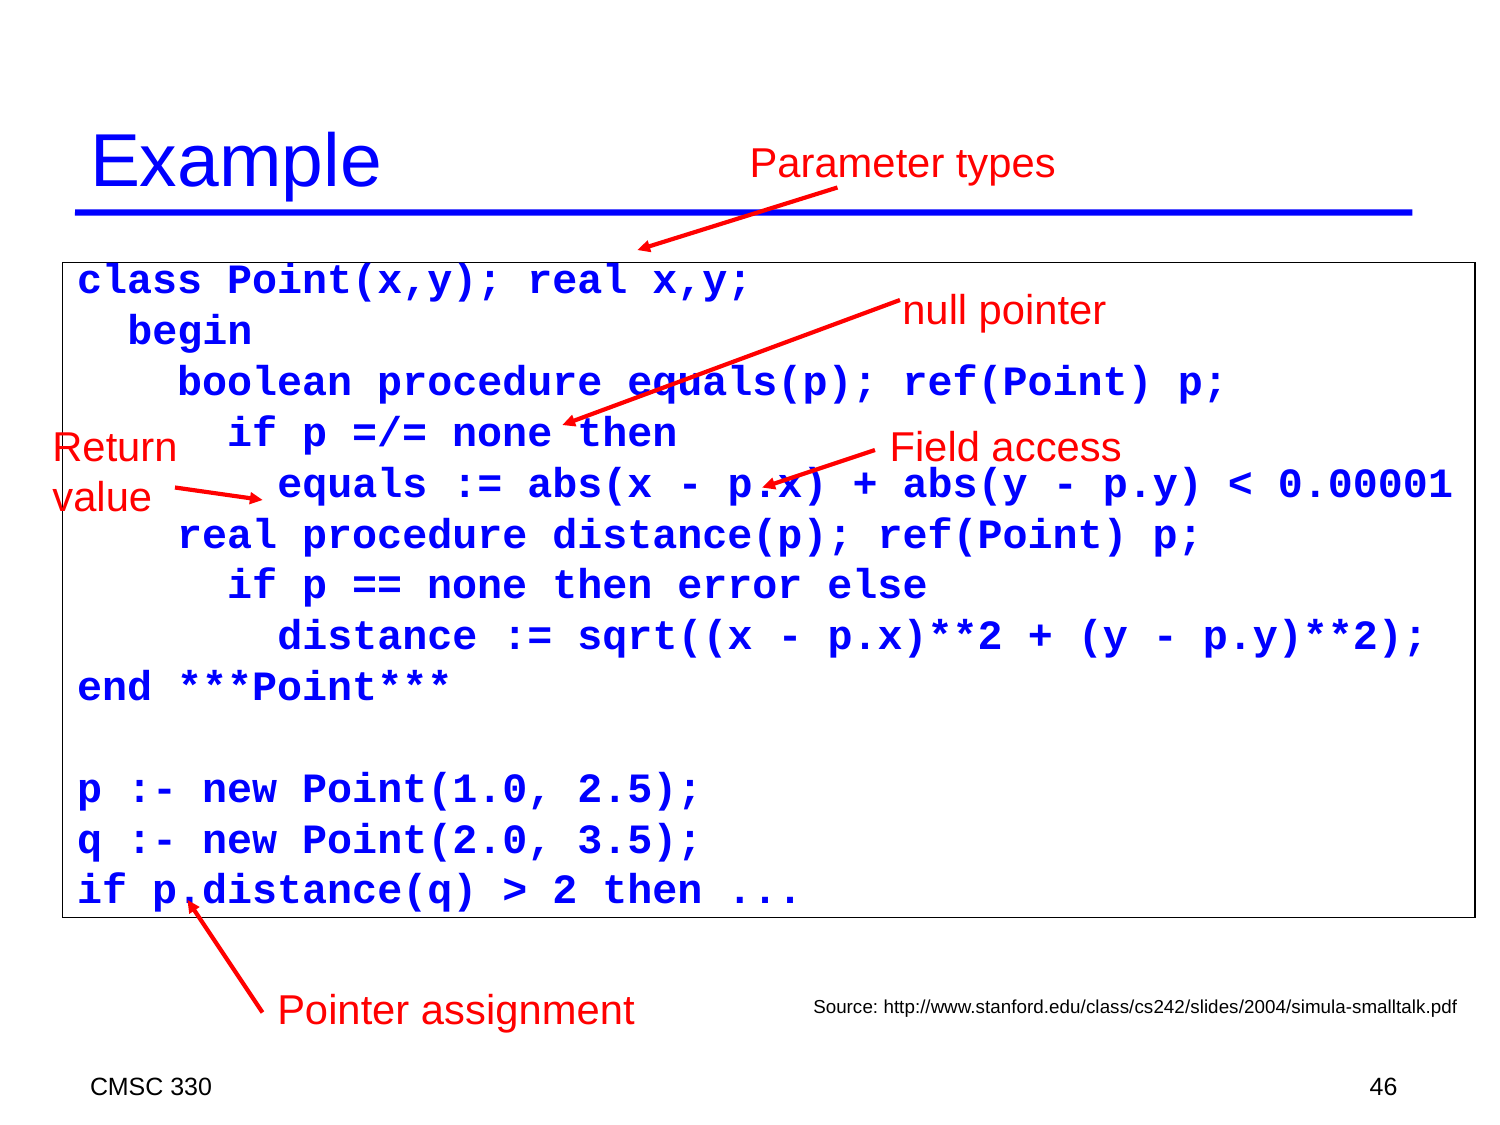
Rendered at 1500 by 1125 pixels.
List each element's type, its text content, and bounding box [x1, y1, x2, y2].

text_box Field access [874, 412, 1137, 478]
text_box [762, 449, 875, 490]
text_box Pointer assignment [262, 975, 650, 1040]
title Example [74, 99, 1413, 213]
text_box class Point(x,y); real x,y; begin boolean procedure equals(p); ref(Point) p; if p =/= none then equals := abs(x - p.x) + abs(y - p.y) < 0.00001 real procedure distance(p); ref(Point) p; if p == none then error else distance := sqrt((x - p.x)**2 + (y - p.y)**2); end ***Point*** p :- new Point(1.0, 2.5); q :- new Point(2.0, 3.5); if p.distance(q) > 2 then ... [62, 262, 1475, 918]
text_box [187, 900, 263, 1013]
text_box [562, 299, 901, 427]
slide_number 46 [1099, 1062, 1413, 1101]
text_box [174, 487, 263, 505]
text_box Return value [37, 412, 193, 528]
text_box [637, 187, 838, 253]
text_box Source: http://www.stanford.edu/class/cs242/slides/2004/simula-smalltalk.pdf [798, 987, 1472, 1025]
text_box Parameter types [734, 128, 1071, 193]
footer CMSC 330 [74, 1062, 988, 1101]
text_box null pointer [887, 275, 1122, 340]
